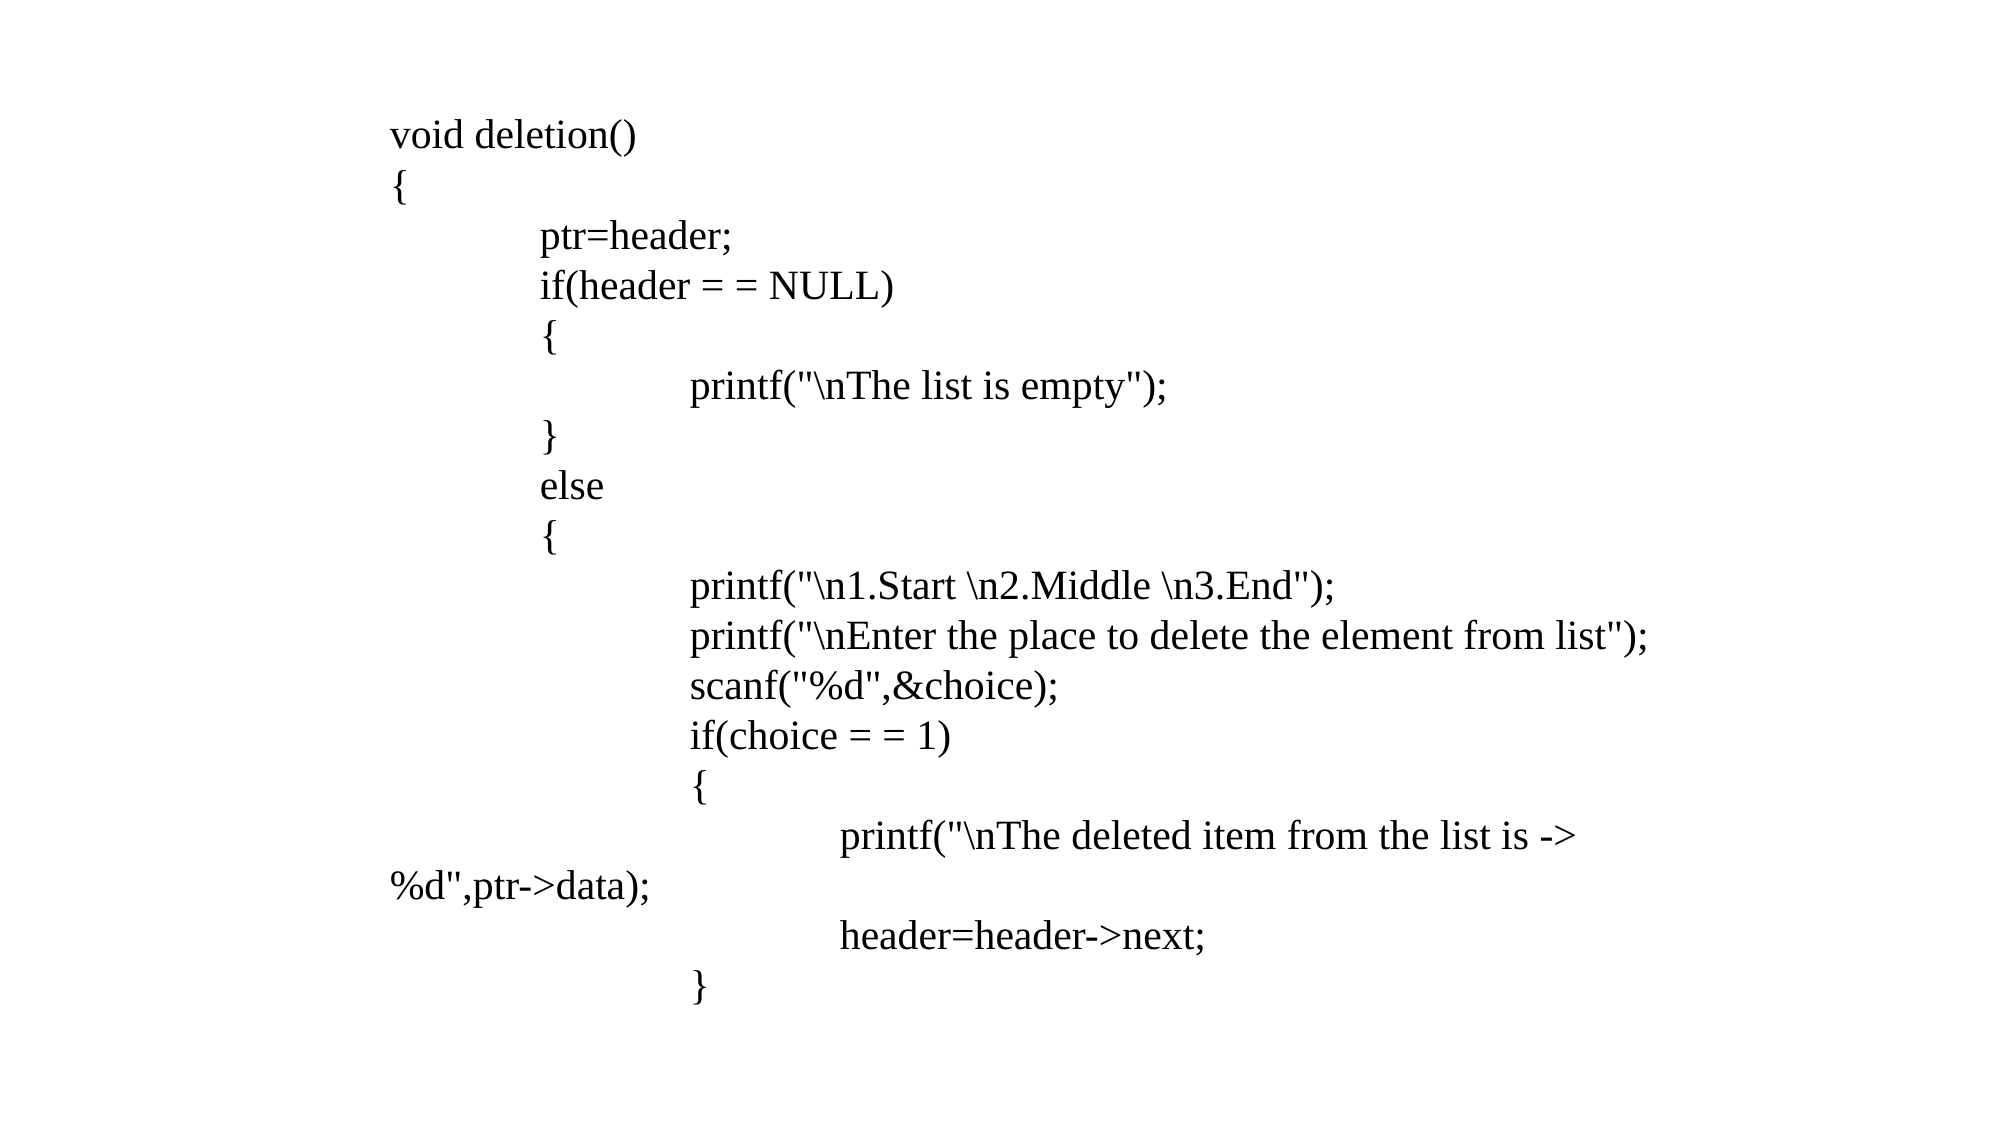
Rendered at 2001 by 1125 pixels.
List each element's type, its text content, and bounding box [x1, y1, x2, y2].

text_box void deletion() { ptr=header; if(header = = NULL) { printf("\nThe list is empty"); } else { printf("\n1.Start \n2.Middle \n3.End"); printf("\nEnter the place to delete the element from list"); scanf("%d",&choice); if(choice = = 1) { printf("\nThe deleted item from the list is -> %d",ptr->data); header=header->next; } [375, 99, 1688, 1066]
